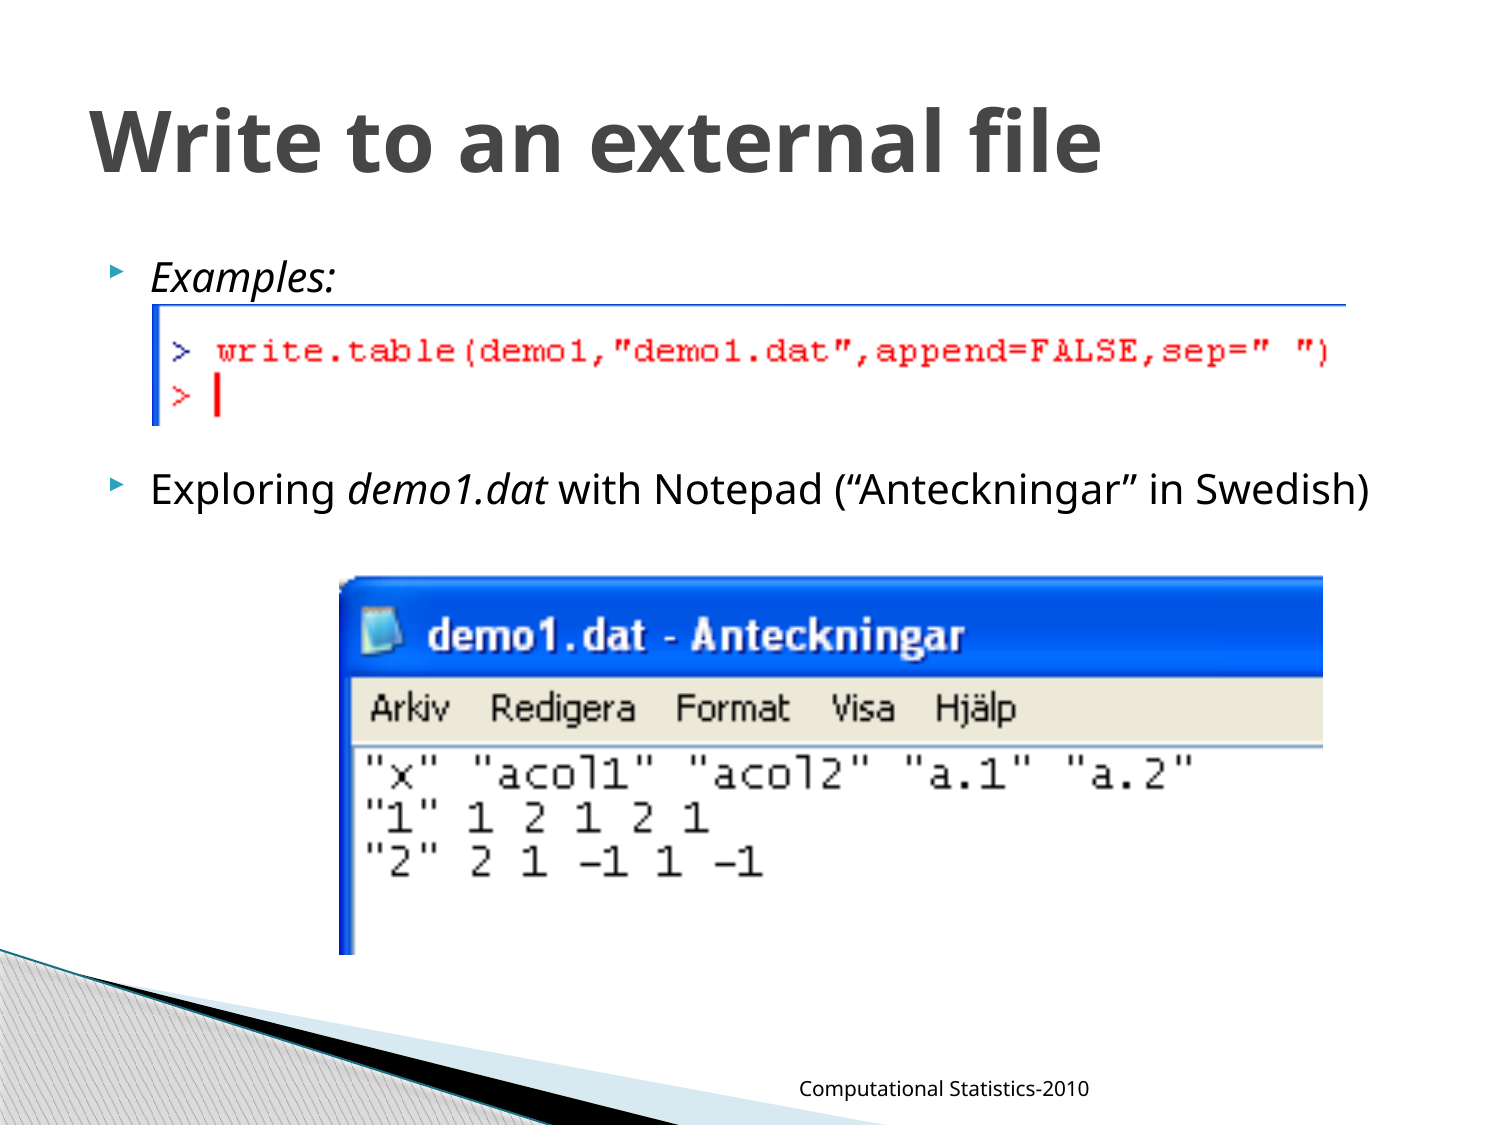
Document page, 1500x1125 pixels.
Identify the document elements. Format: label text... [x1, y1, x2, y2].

footer Computational Statistics-2010 [718, 1051, 1105, 1112]
list Examples: Exploring demo1.dat with Notepad (“Anteckningar” in Swedish) [75, 243, 1425, 986]
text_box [152, 304, 1346, 426]
title Write to an external file [75, 45, 1425, 233]
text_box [339, 573, 1323, 955]
